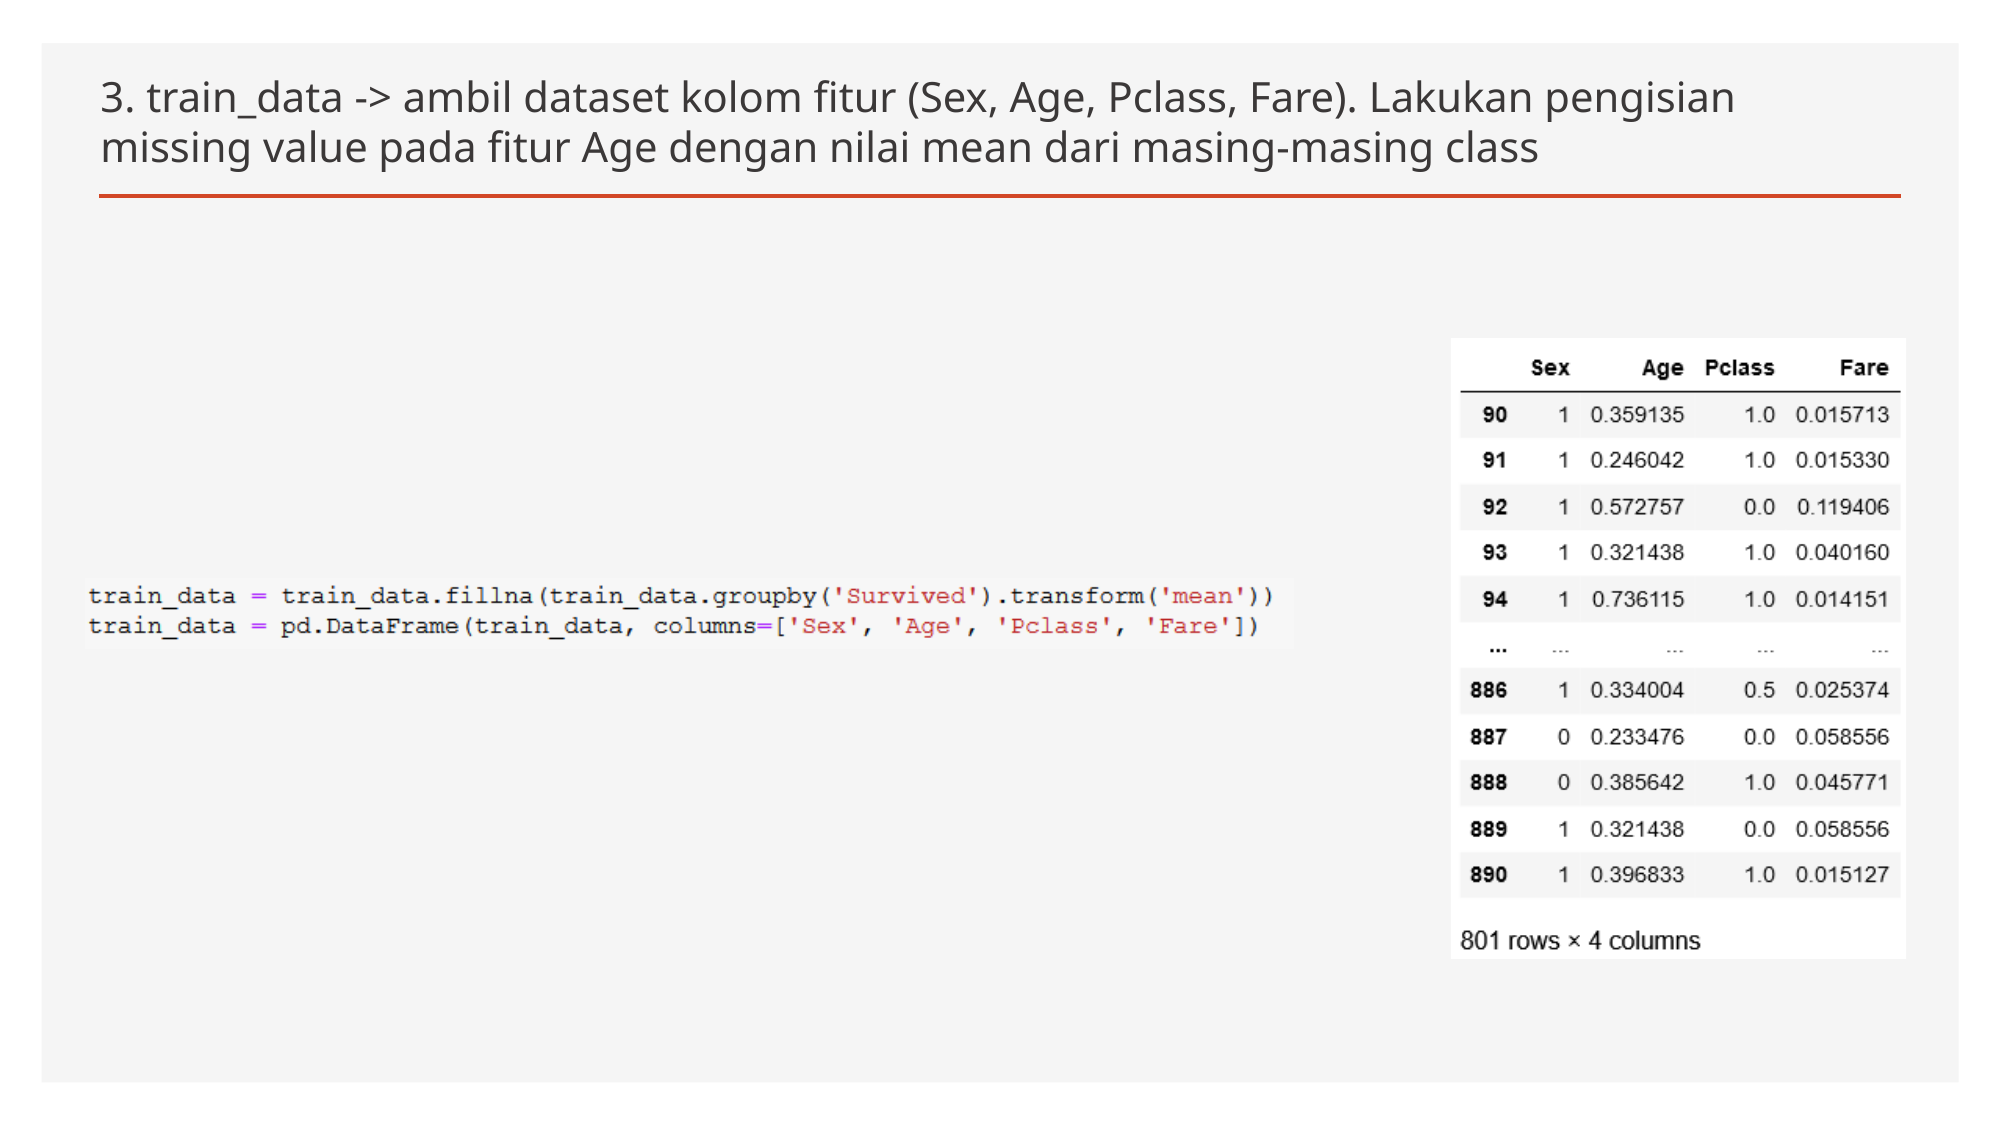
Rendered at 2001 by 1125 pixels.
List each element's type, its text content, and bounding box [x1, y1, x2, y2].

title 3. train_data -> ambil dataset kolom fitur (Sex, Age, Pclass, Fare). Lakukan pengisian missing value pada fitur Age dengan nilai mean dari masing-masing class [85, 73, 1907, 179]
picture [85, 578, 1294, 649]
picture [1450, 338, 1907, 959]
